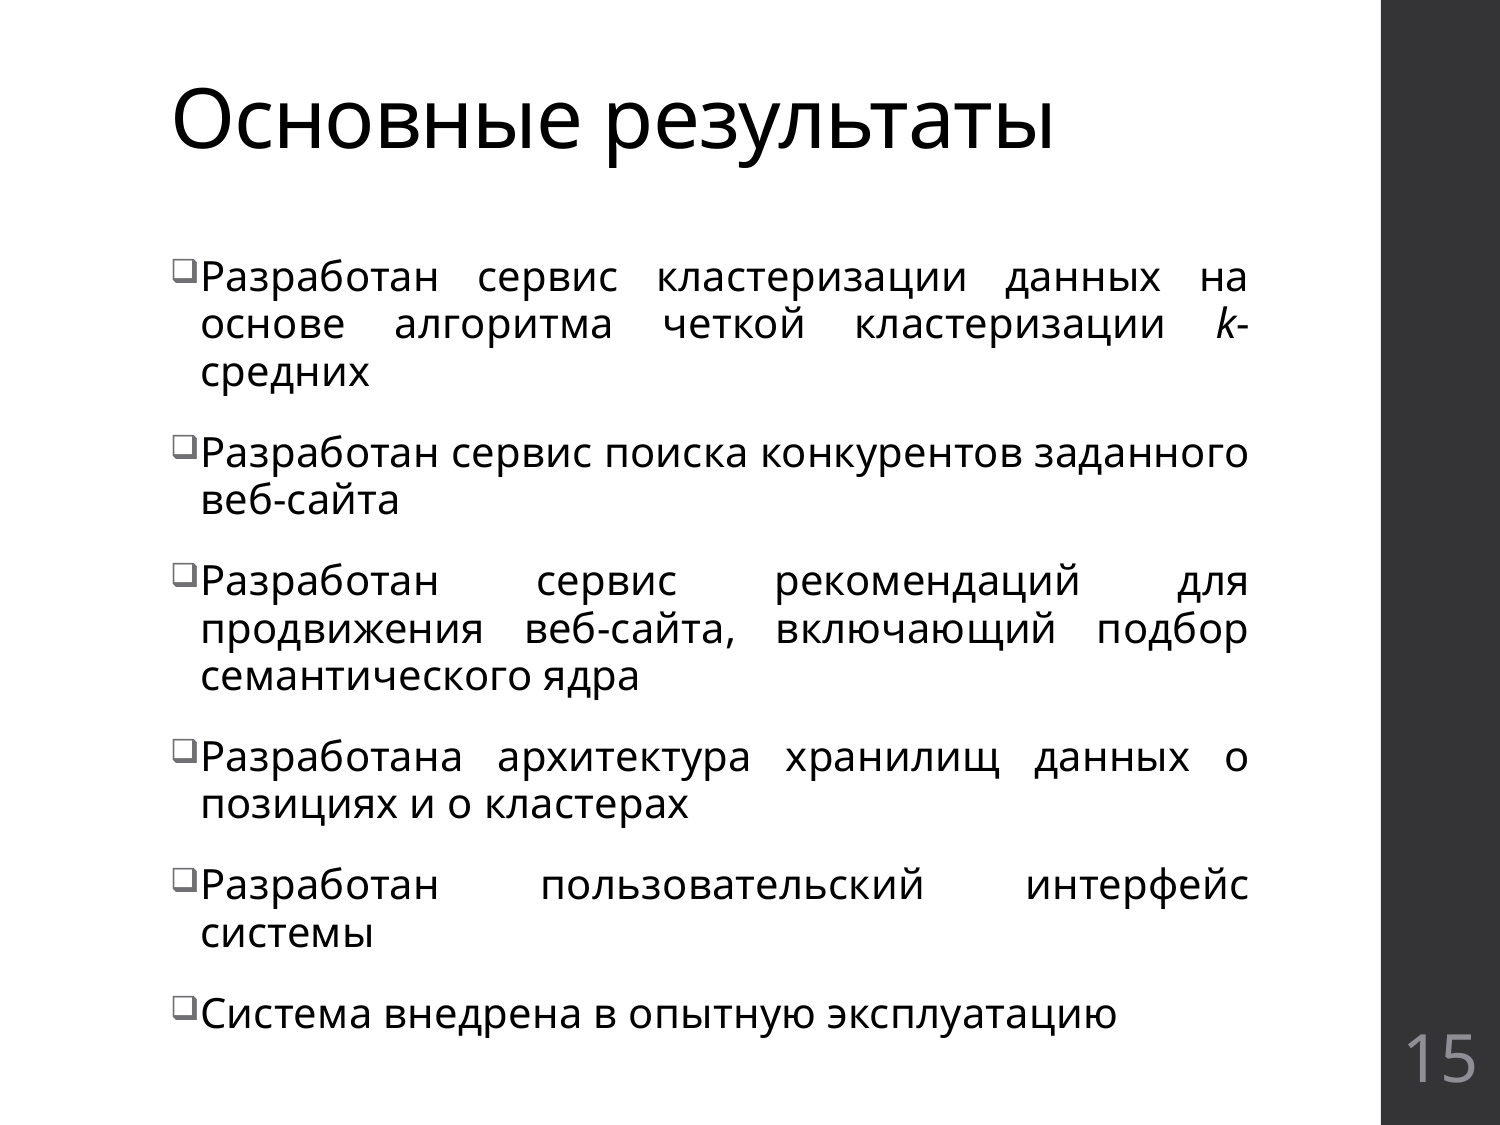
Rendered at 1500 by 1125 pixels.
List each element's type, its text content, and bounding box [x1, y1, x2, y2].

list Разработан сервис кластеризации данных на основе алгоритма четкой кластеризации k-средних Разработан сервис поиска конкурентов заданного веб-сайта Разработан сервис рекомендаций для продвижения веб-сайта, включающий подбор семантического ядра Разработана архитектура хранилищ данных о позициях и о кластерах Разработан пользовательский интерфейс системы Система внедрена в опытную эксплуатацию [155, 246, 1266, 1050]
slide_number 15 [1384, 1012, 1498, 1110]
title Основные результаты [155, 53, 1348, 175]
